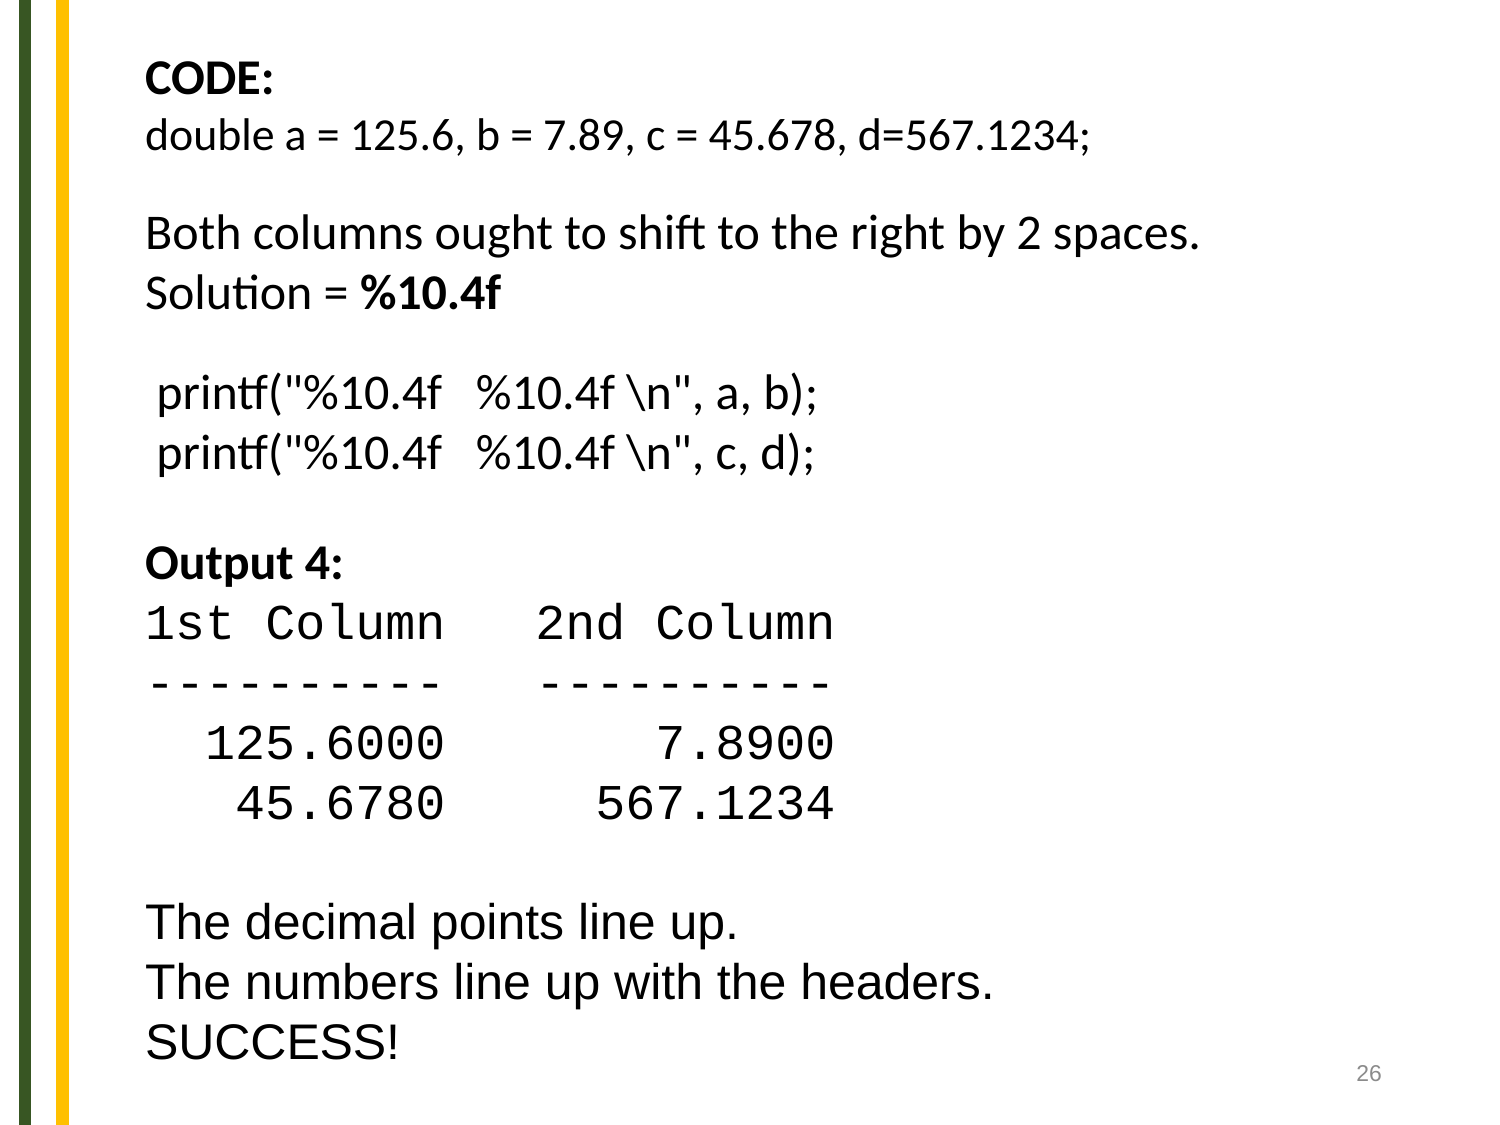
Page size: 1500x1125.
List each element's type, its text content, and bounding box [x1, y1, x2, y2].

slide_number 26 [1059, 1042, 1397, 1103]
text_box CODE: double a = 125.6, b = 7.89, c = 45.678, d=567.1234; Both columns ought to shift to the right by 2 spaces. Solution = %10.4f printf("%10.4f %10.4f \n", a, b); printf("%10.4f %10.4f \n", c, d); Output 4: 1st Column 2nd Column ---------- ---------- 125.6000 7.8900 45.6780 567.1234 The decimal points line up. The numbers line up with the headers. SUCCESS! [130, 37, 1228, 1077]
